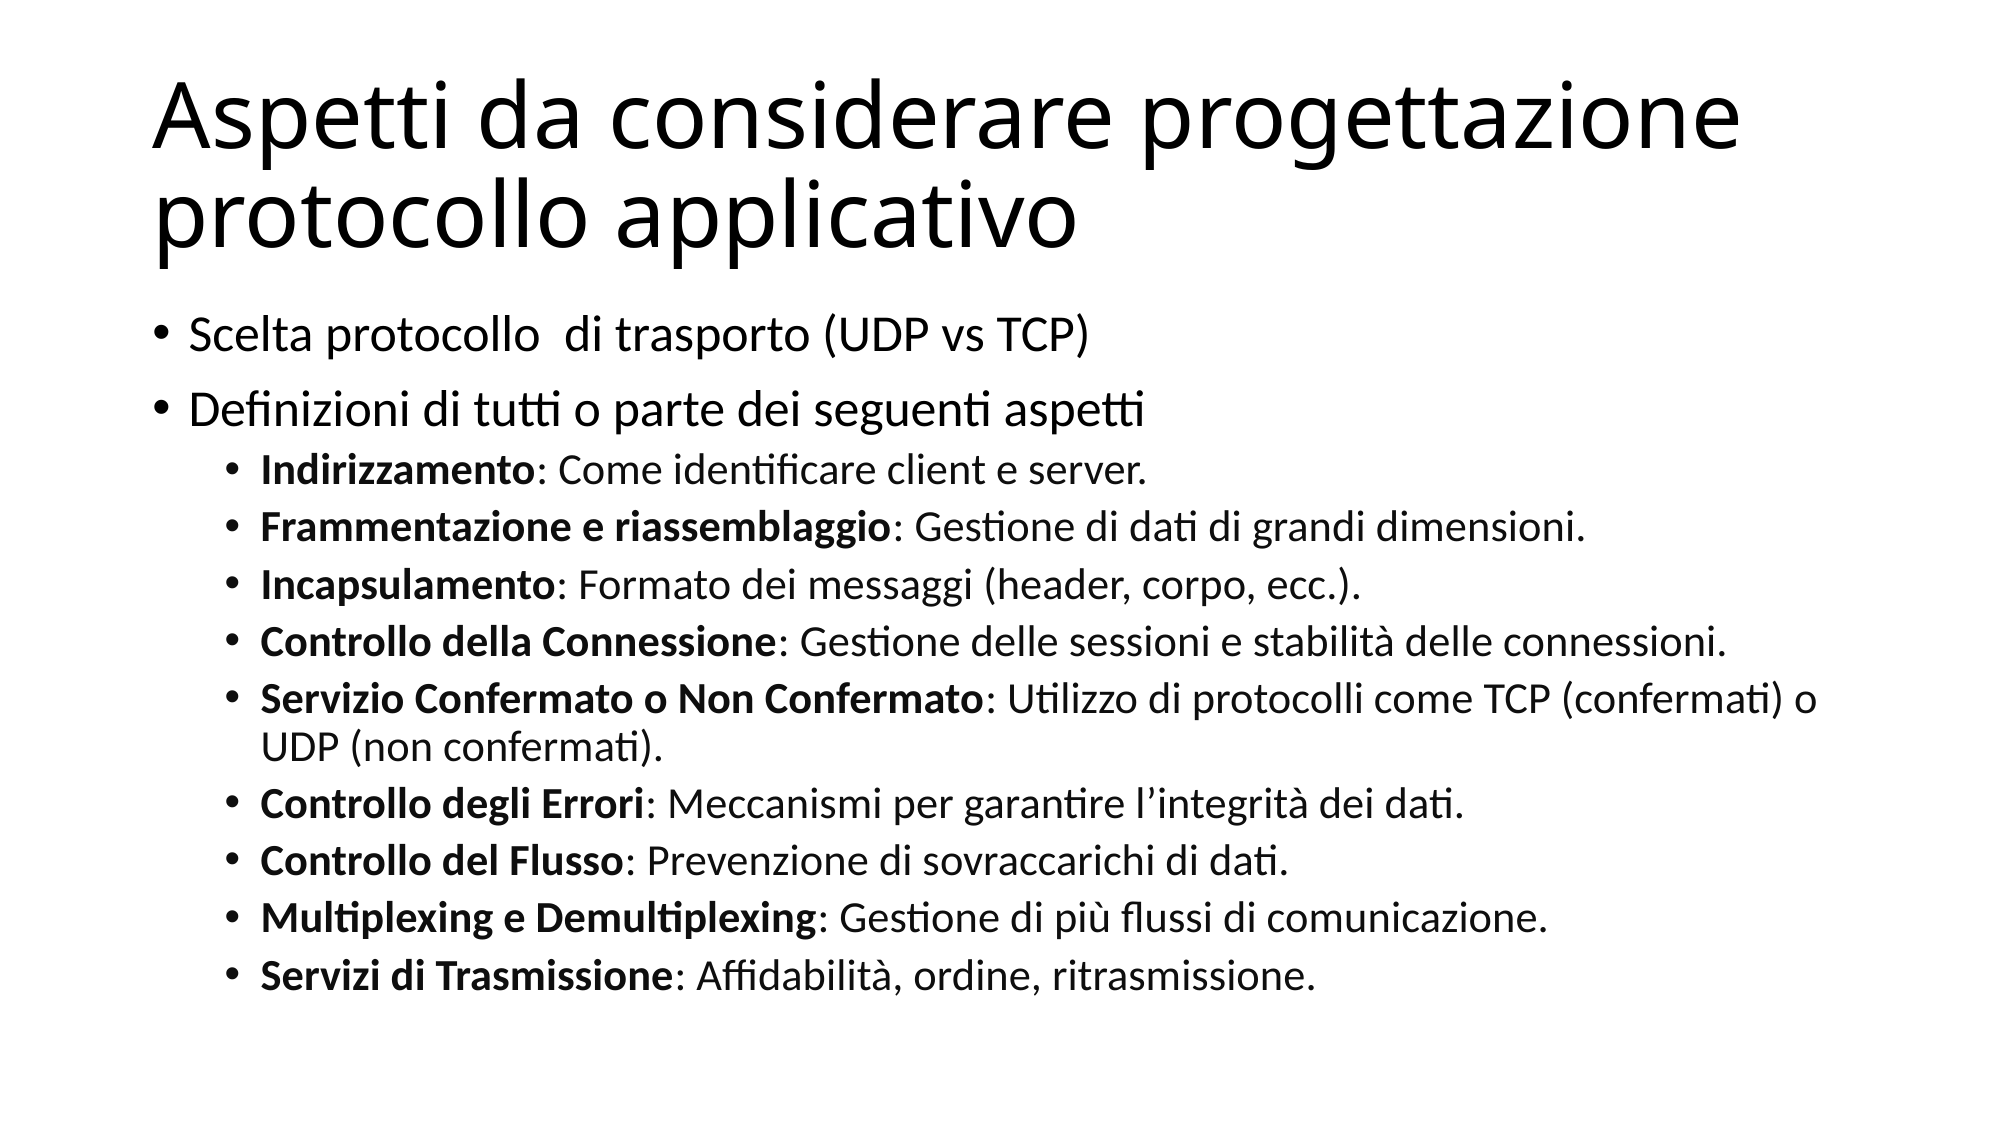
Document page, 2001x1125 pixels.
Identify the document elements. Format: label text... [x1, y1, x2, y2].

list Scelta protocollo di trasporto (UDP vs TCP) Definizioni di tutti o parte dei seguenti aspetti Indirizzamento: Come identificare client e server. Frammentazione e riassemblaggio: Gestione di dati di grandi dimensioni. Incapsulamento: Formato dei messaggi (header, corpo, ecc.). Controllo della Connessione: Gestione delle sessioni e stabilità delle connessioni. Servizio Confermato o Non Confermato: Utilizzo di protocolli come TCP (confermati) o UDP (non confermati). Controllo degli Errori: Meccanismi per garantire l’integrità dei dati. Controllo del Flusso: Prevenzione di sovraccarichi di dati. Multiplexing e Demultiplexing: Gestione di più flussi di comunicazione. Servizi di Trasmissione: Affidabilità, ordine, ritrasmissione. [137, 299, 1863, 1014]
title Aspetti da considerare progettazione protocollo applicativo [137, 59, 1863, 278]
